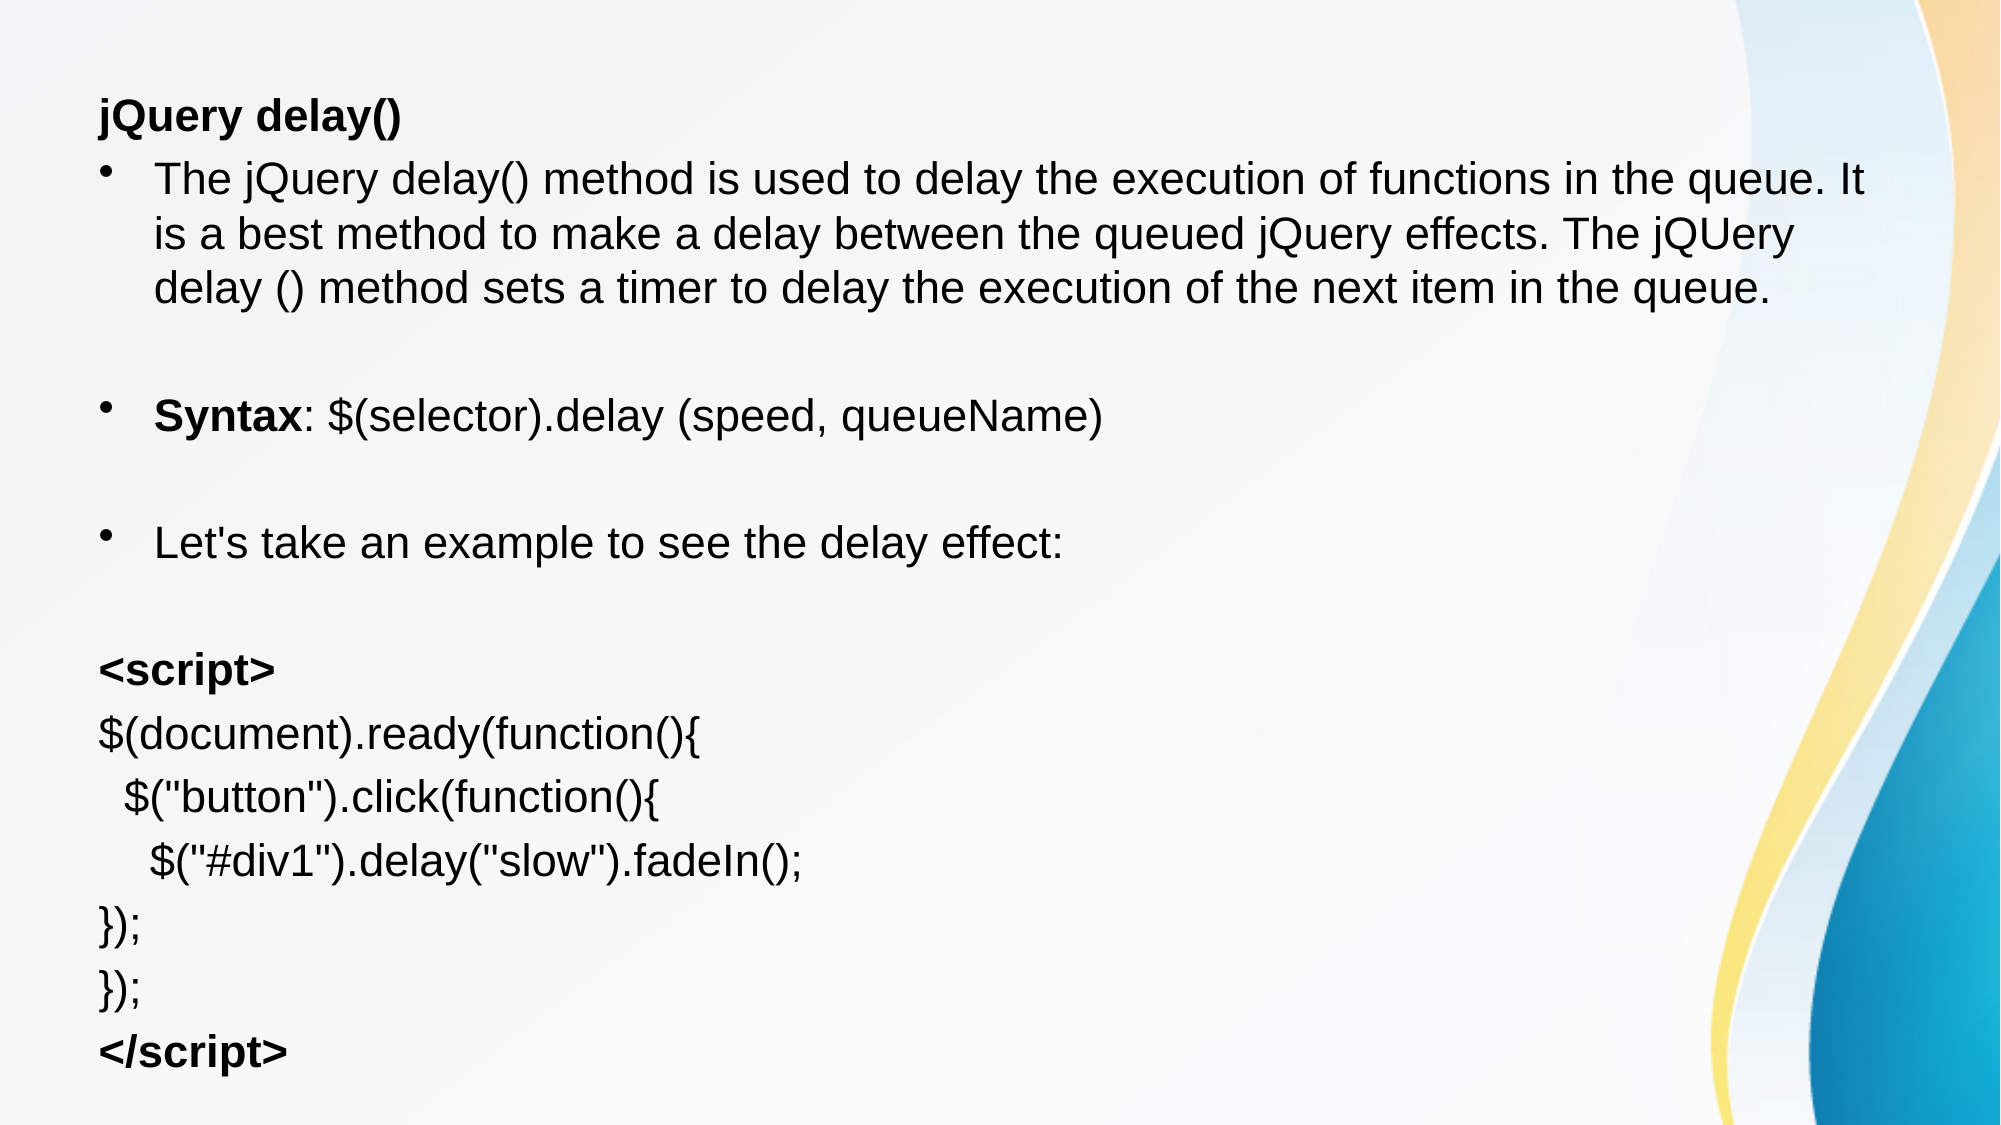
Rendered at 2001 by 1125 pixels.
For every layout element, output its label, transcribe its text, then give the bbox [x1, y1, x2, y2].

picture [0, 0, 2001, 1125]
list jQuery delay() The jQuery delay() method is used to delay the execution of functions in the queue. It is a best method to make a delay between the queued jQuery effects. The jQUery delay () method sets a timer to delay the execution of the next item in the queue. Syntax: $(selector).delay (speed, queueName) Let's take an example to see the delay effect: <script> $(document).ready(function(){ $("button").click(function(){ $("#div1").delay("slow").fadeIn(); }); }); </script> [83, 78, 1885, 1103]
